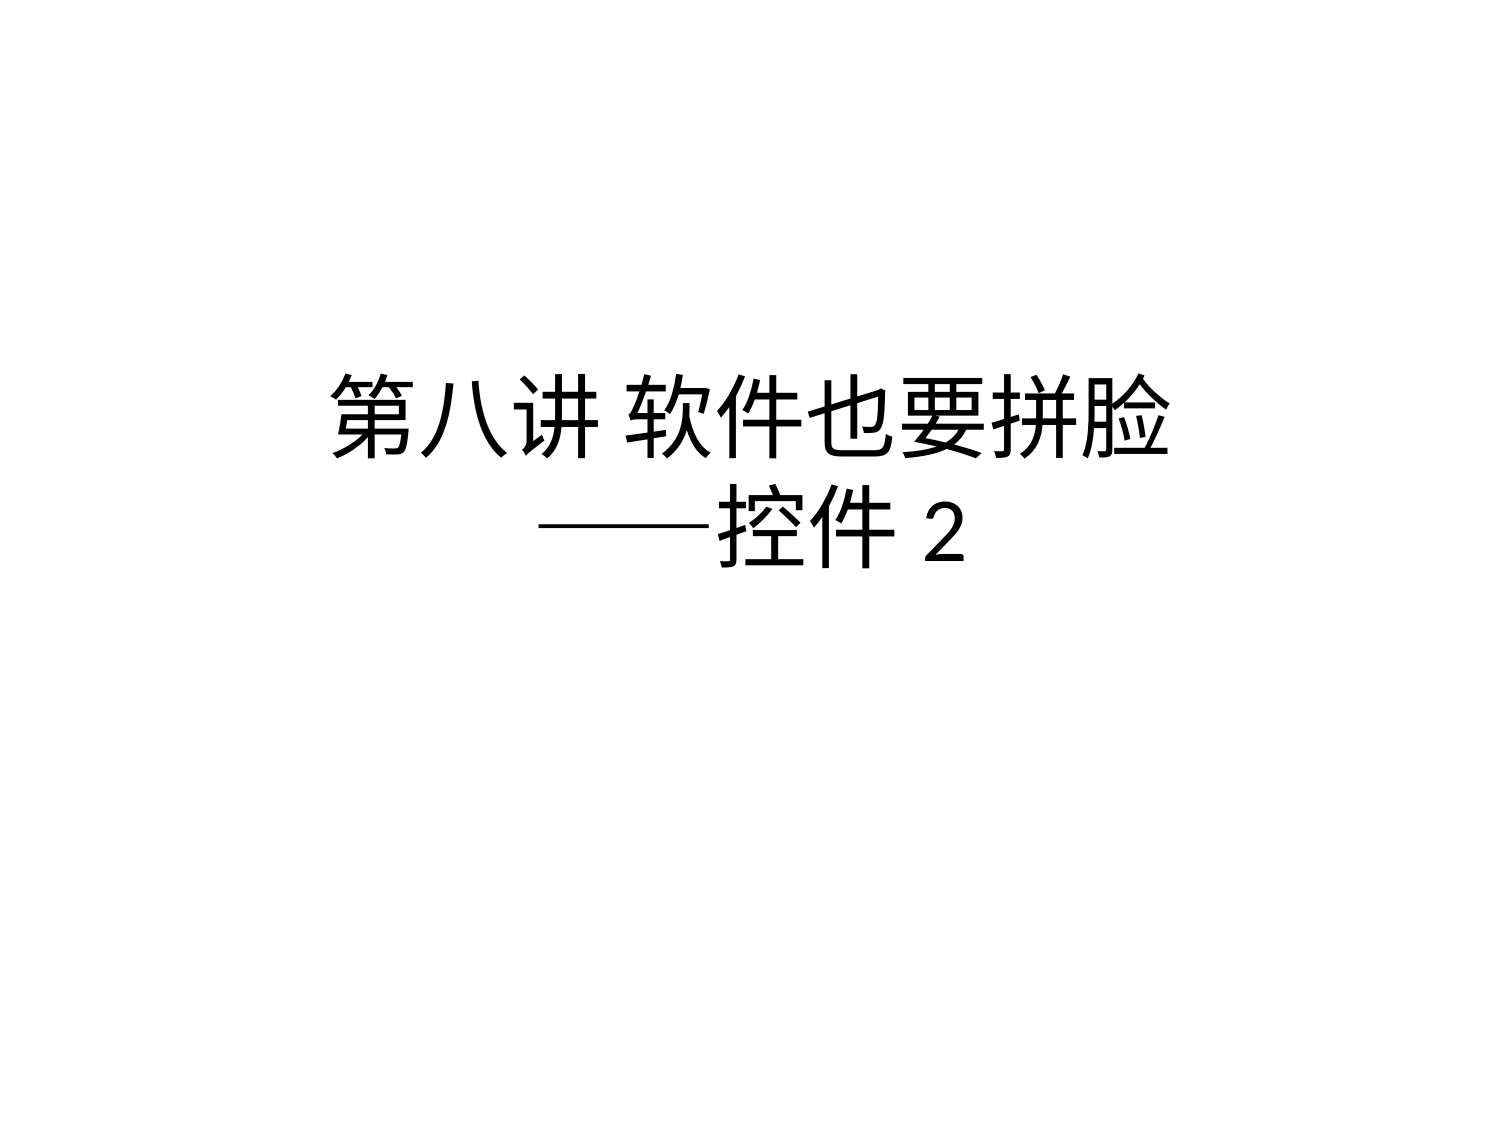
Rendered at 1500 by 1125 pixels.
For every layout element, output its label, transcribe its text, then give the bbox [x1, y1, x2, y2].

title 第八讲 软件也要拼脸 ——控件2 [112, 349, 1388, 591]
